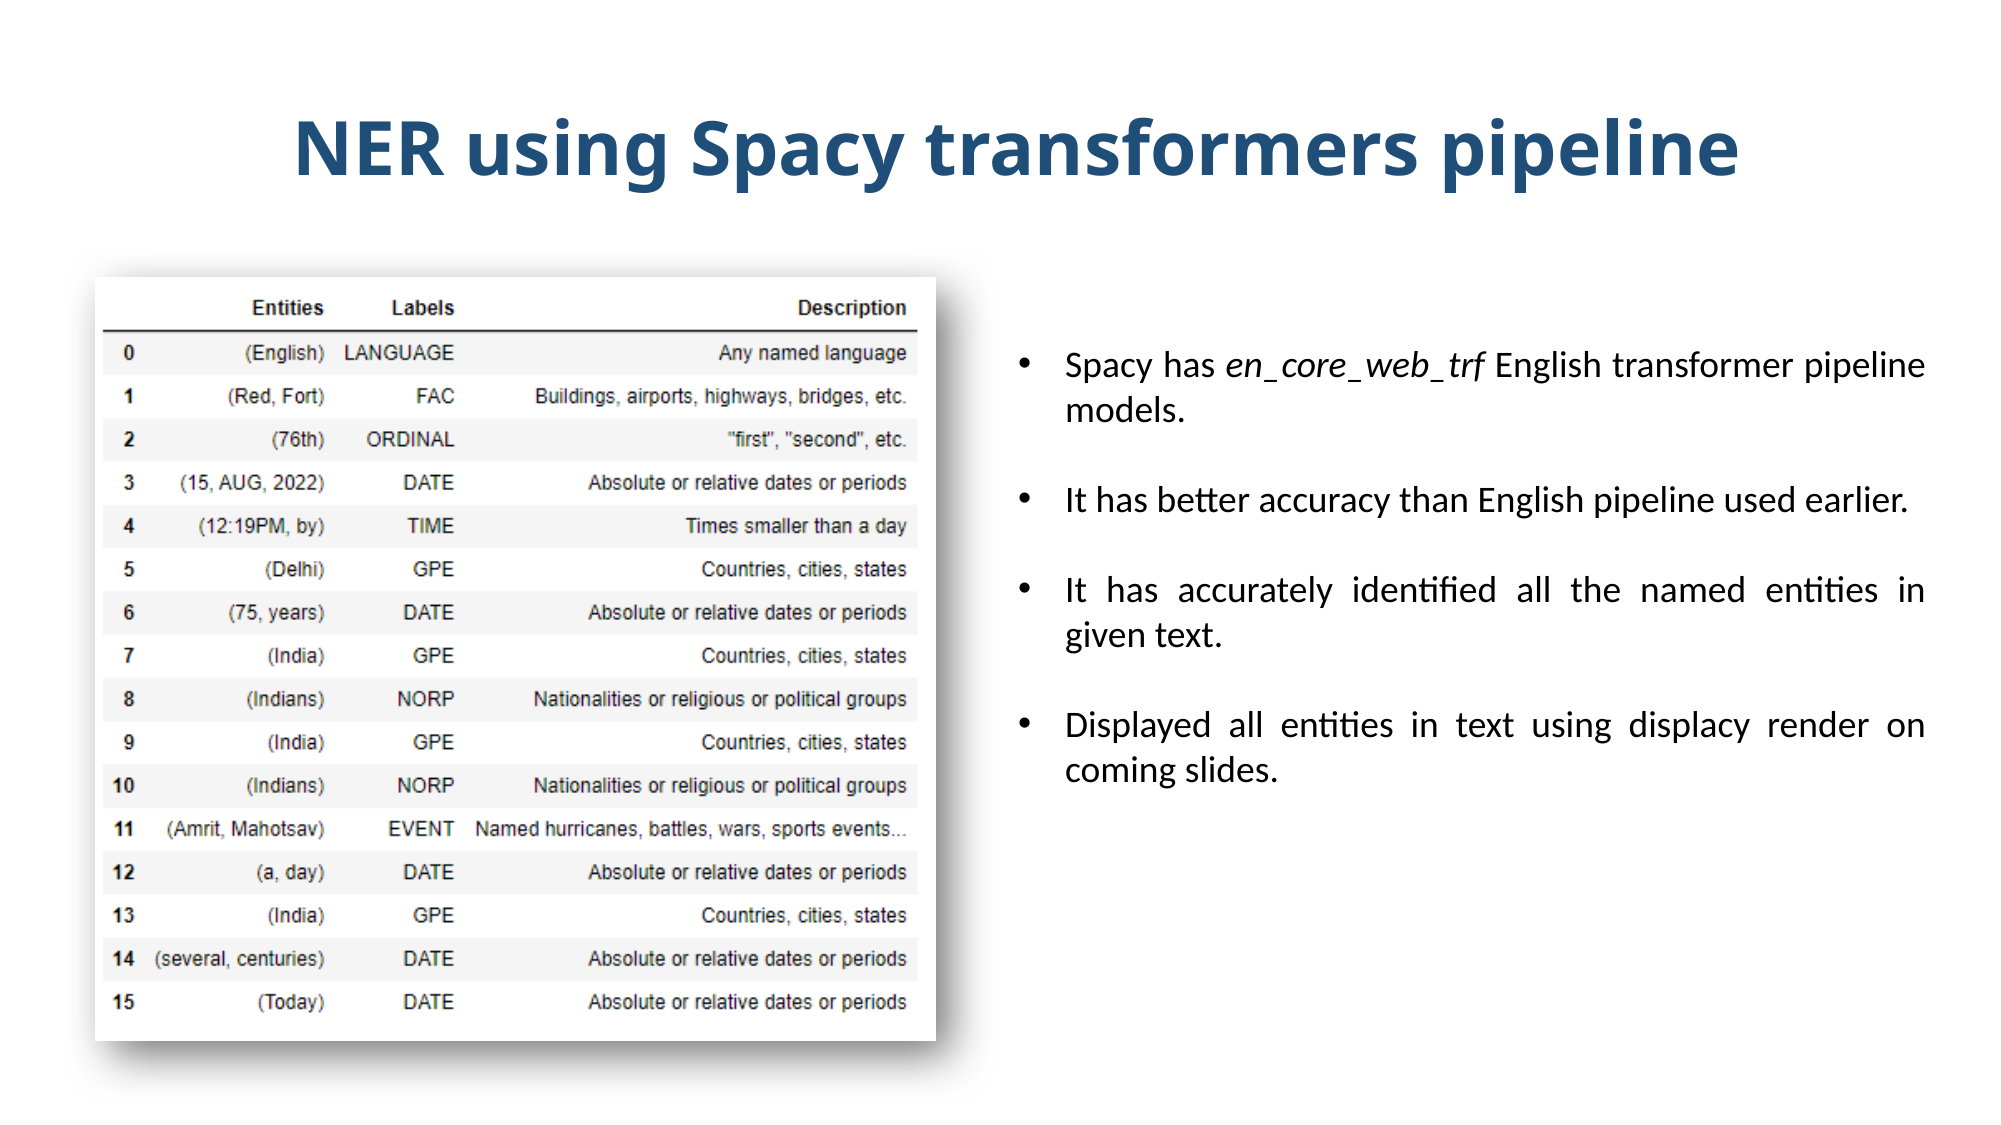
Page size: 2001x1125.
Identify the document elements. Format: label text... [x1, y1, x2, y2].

text_box Spacy has en_core_web_trf English transformer pipeline models. It has better accuracy than English pipeline used earlier. It has accurately identified all the named entities in given text. Displayed all entities in text using displacy render on coming slides. [1003, 332, 1942, 843]
text_box NER using Spacy transformers pipeline [139, 89, 1896, 213]
picture [95, 277, 936, 1041]
